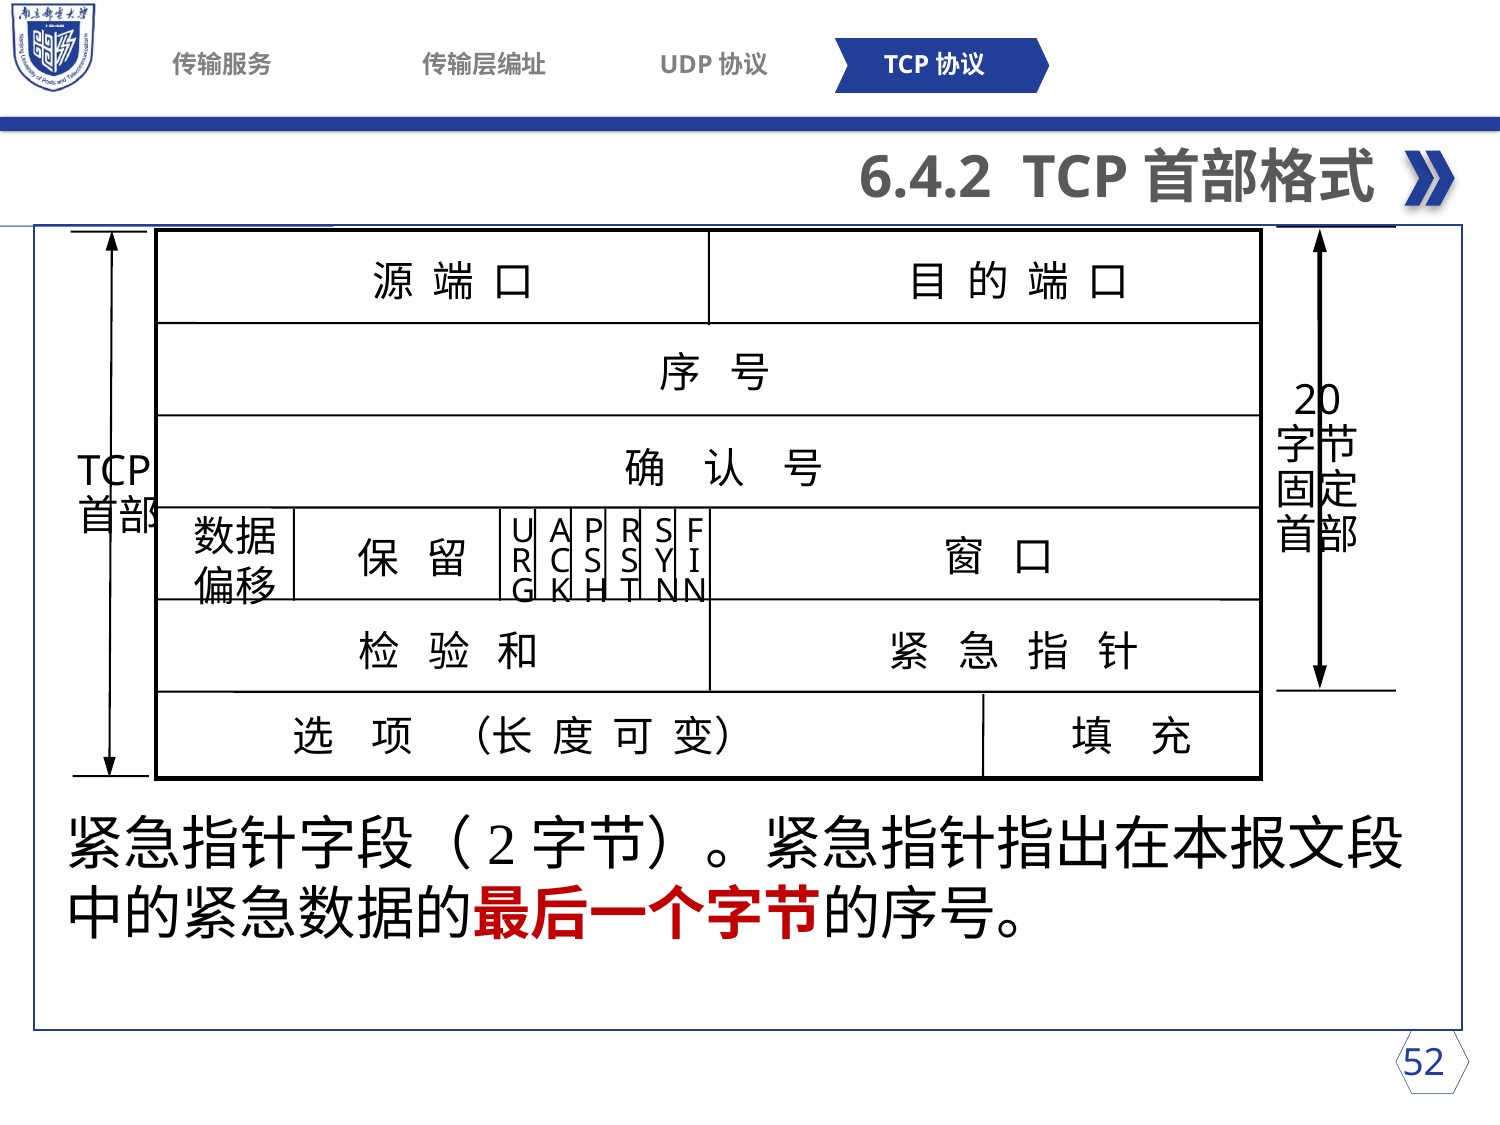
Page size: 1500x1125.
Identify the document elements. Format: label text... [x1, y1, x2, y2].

text_box [833, 51, 1051, 94]
text_box [33, 224, 1463, 1031]
picture [0, 0, 108, 93]
text_box 传输层编址 [375, 48, 594, 79]
text_box [0, 116, 1500, 132]
text_box 6.4.2 TCP首部格式 [113, 132, 1391, 217]
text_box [1404, 150, 1455, 206]
text_box 传输服务 [113, 48, 332, 79]
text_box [62, 226, 1396, 780]
text_box TCP协议 [825, 48, 1044, 79]
text_box [833, 37, 1043, 48]
text_box UDP协议 [605, 48, 823, 79]
text_box 52 [1363, 1030, 1494, 1092]
